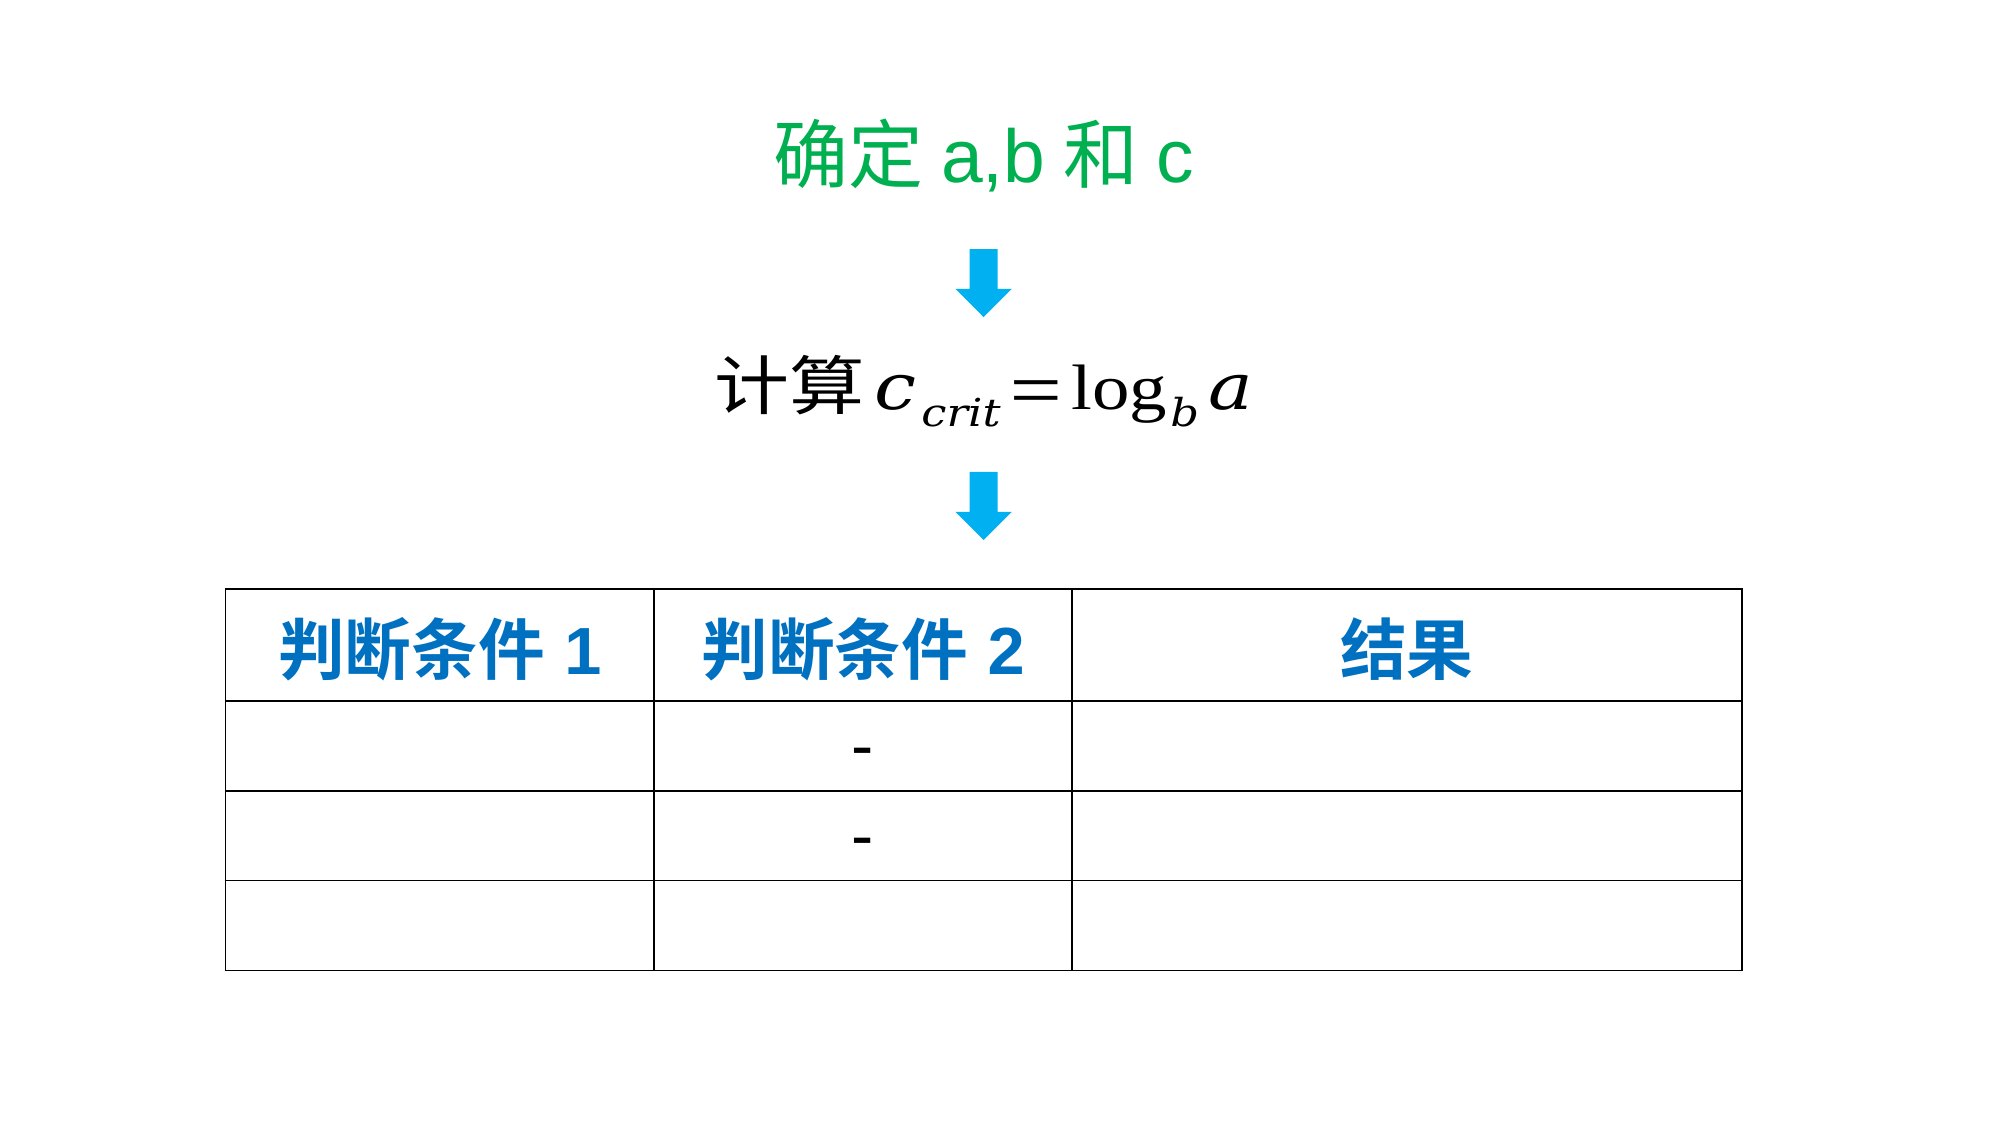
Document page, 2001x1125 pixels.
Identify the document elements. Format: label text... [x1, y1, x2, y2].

text_box [952, 470, 1015, 542]
text_box 确定a,b和c [773, 107, 1194, 198]
text_box [952, 248, 1015, 319]
